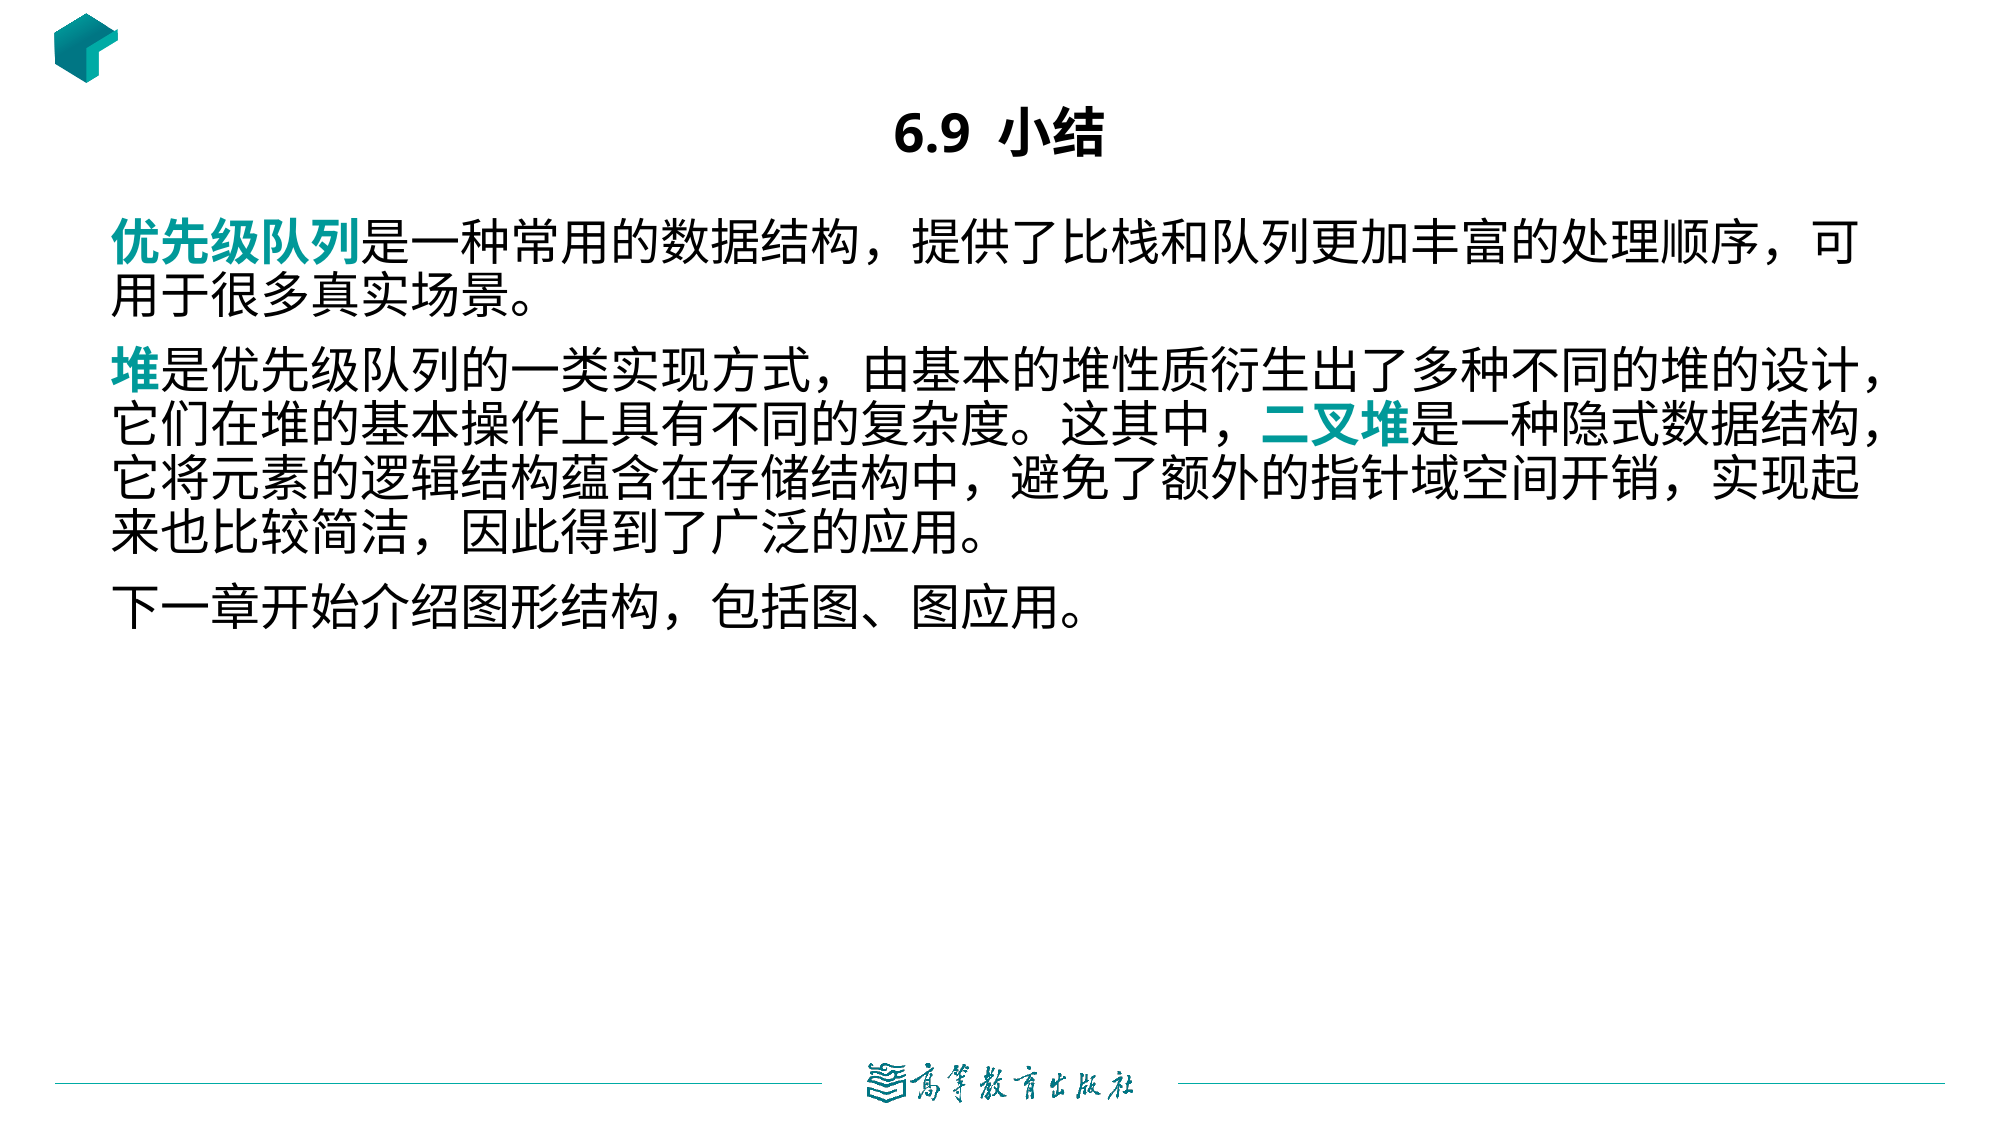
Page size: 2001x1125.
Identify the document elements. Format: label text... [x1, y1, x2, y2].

title 6.9 小结 [137, 92, 1863, 178]
picture [867, 1063, 1133, 1103]
list 优先级队列是一种常用的数据结构，提供了比栈和队列更加丰富的处理顺序，可用于很多真实场景。 堆是优先级队列的一类实现方式，由基本的堆性质衍生出了多种不同的堆的设计，它们在堆的基本操作上具有不同的复杂度。这其中，二叉堆是一种隐式数据结构，它将元素的逻辑结构蕴含在存储结构中，避免了额外的指针域空间开销，实现起来也比较简洁，因此得到了广泛的应用。 下一章开始介绍图形结构，包括图、图应用。 [95, 209, 1910, 1039]
